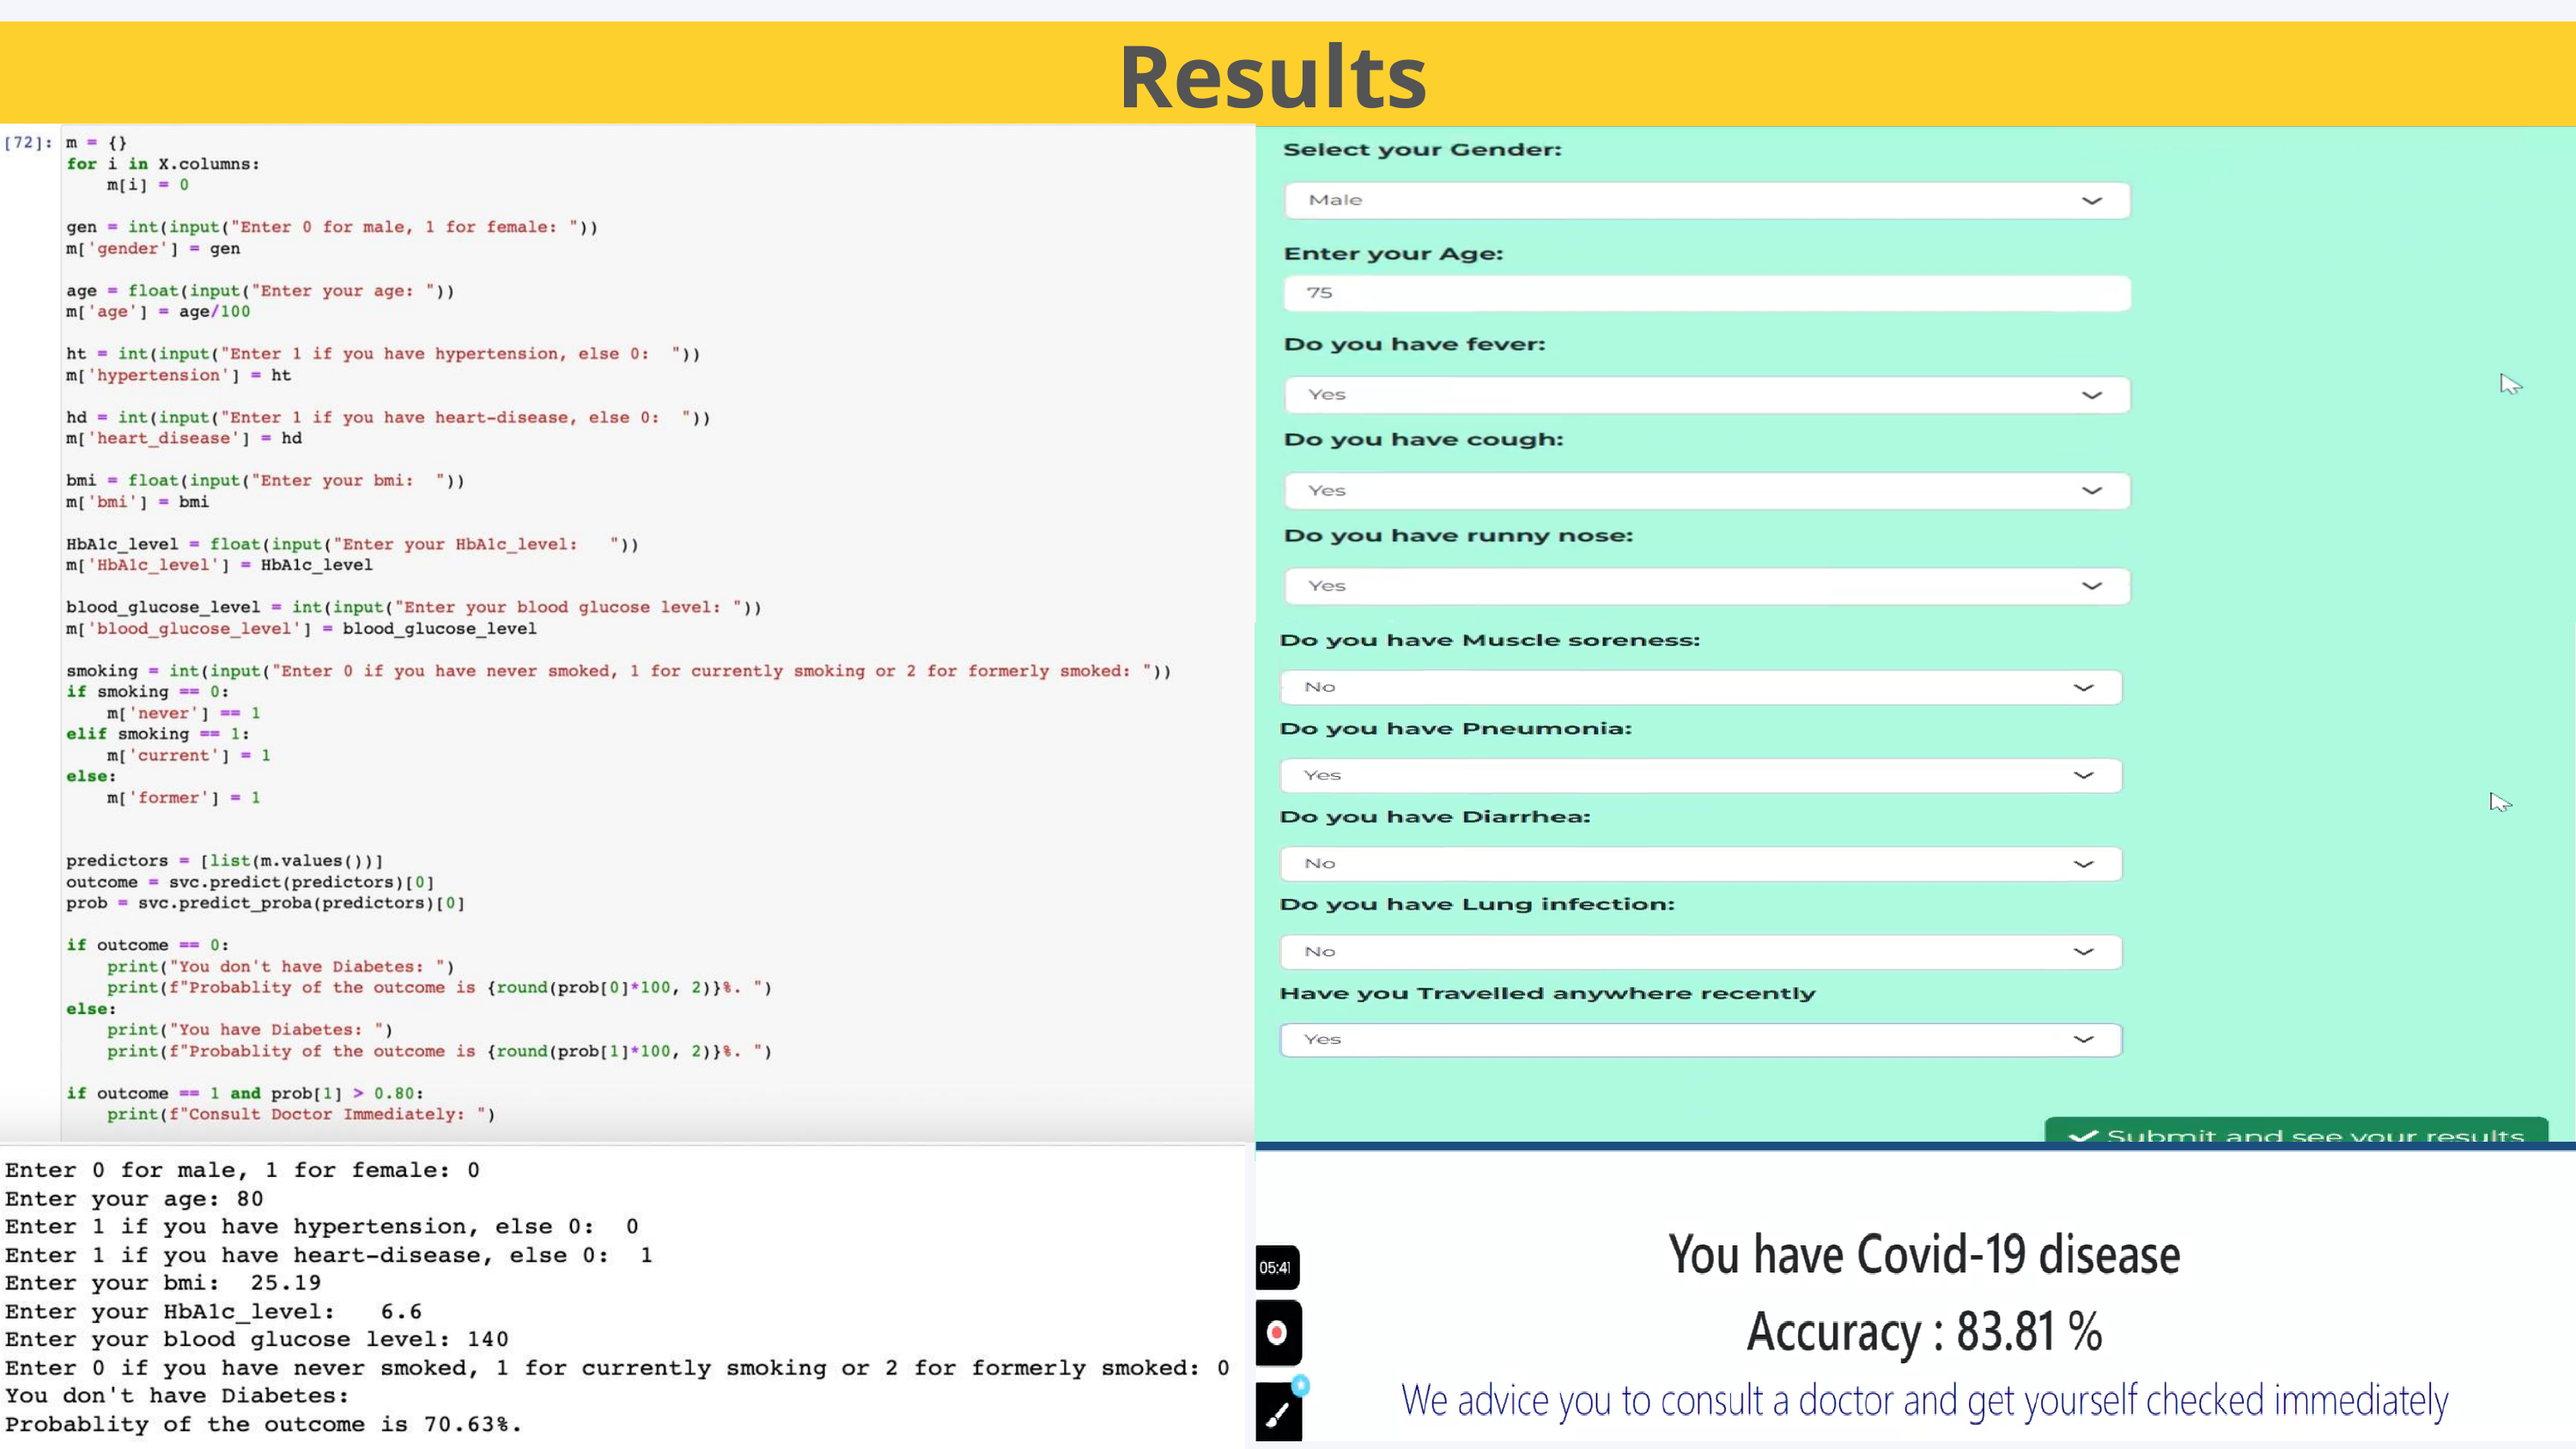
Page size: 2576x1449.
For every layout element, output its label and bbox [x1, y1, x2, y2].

picture [1255, 126, 2576, 1441]
text_box [0, 590, 1251, 1143]
text_box [0, 1142, 1245, 1449]
text_box [0, 0, 2576, 580]
